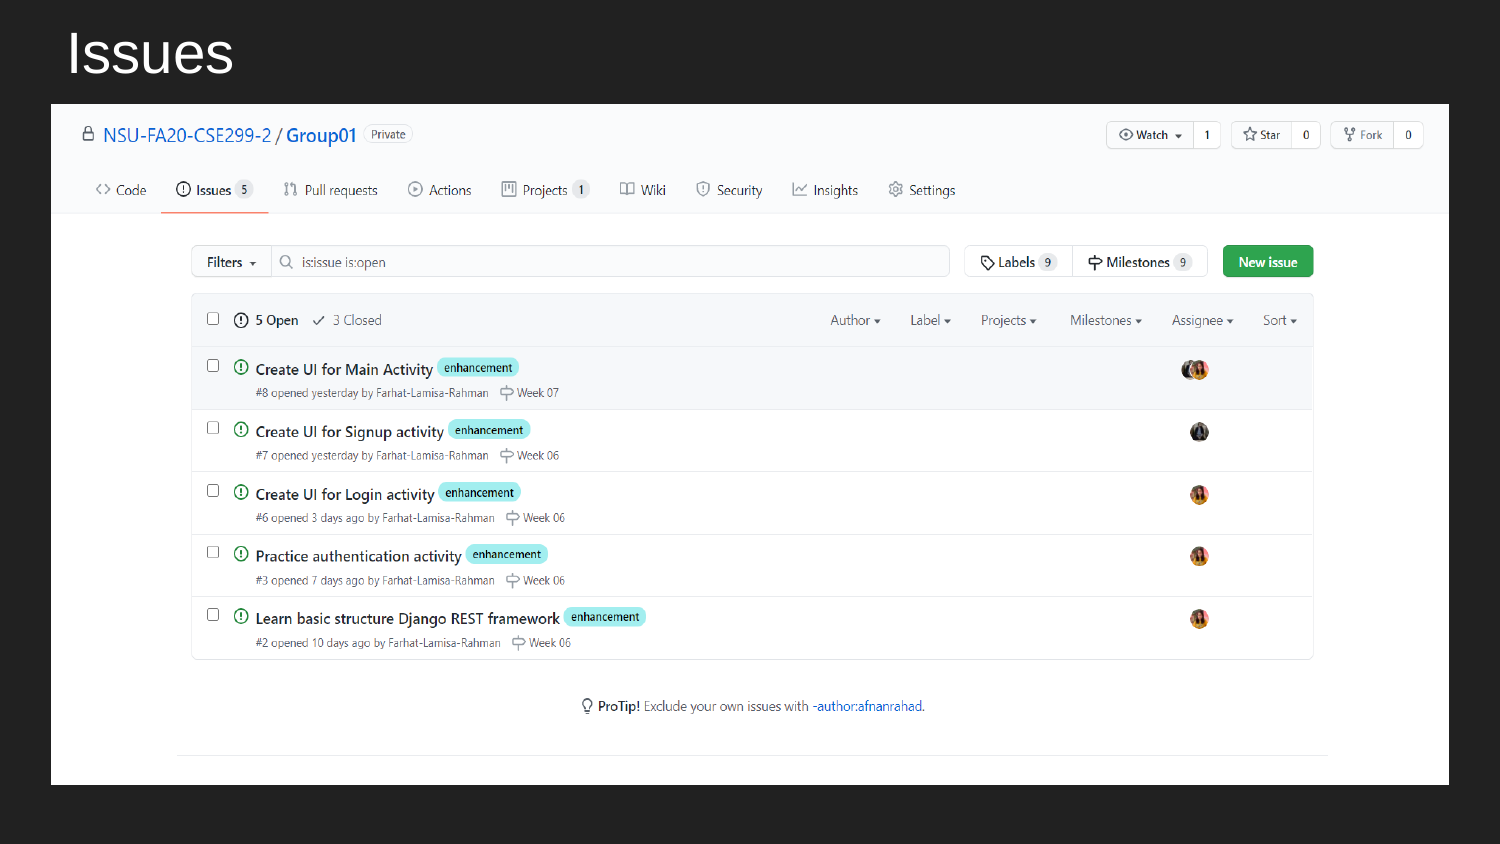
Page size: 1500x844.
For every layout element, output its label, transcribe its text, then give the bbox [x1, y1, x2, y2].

title Issues [51, 0, 1449, 94]
picture [50, 103, 1450, 785]
